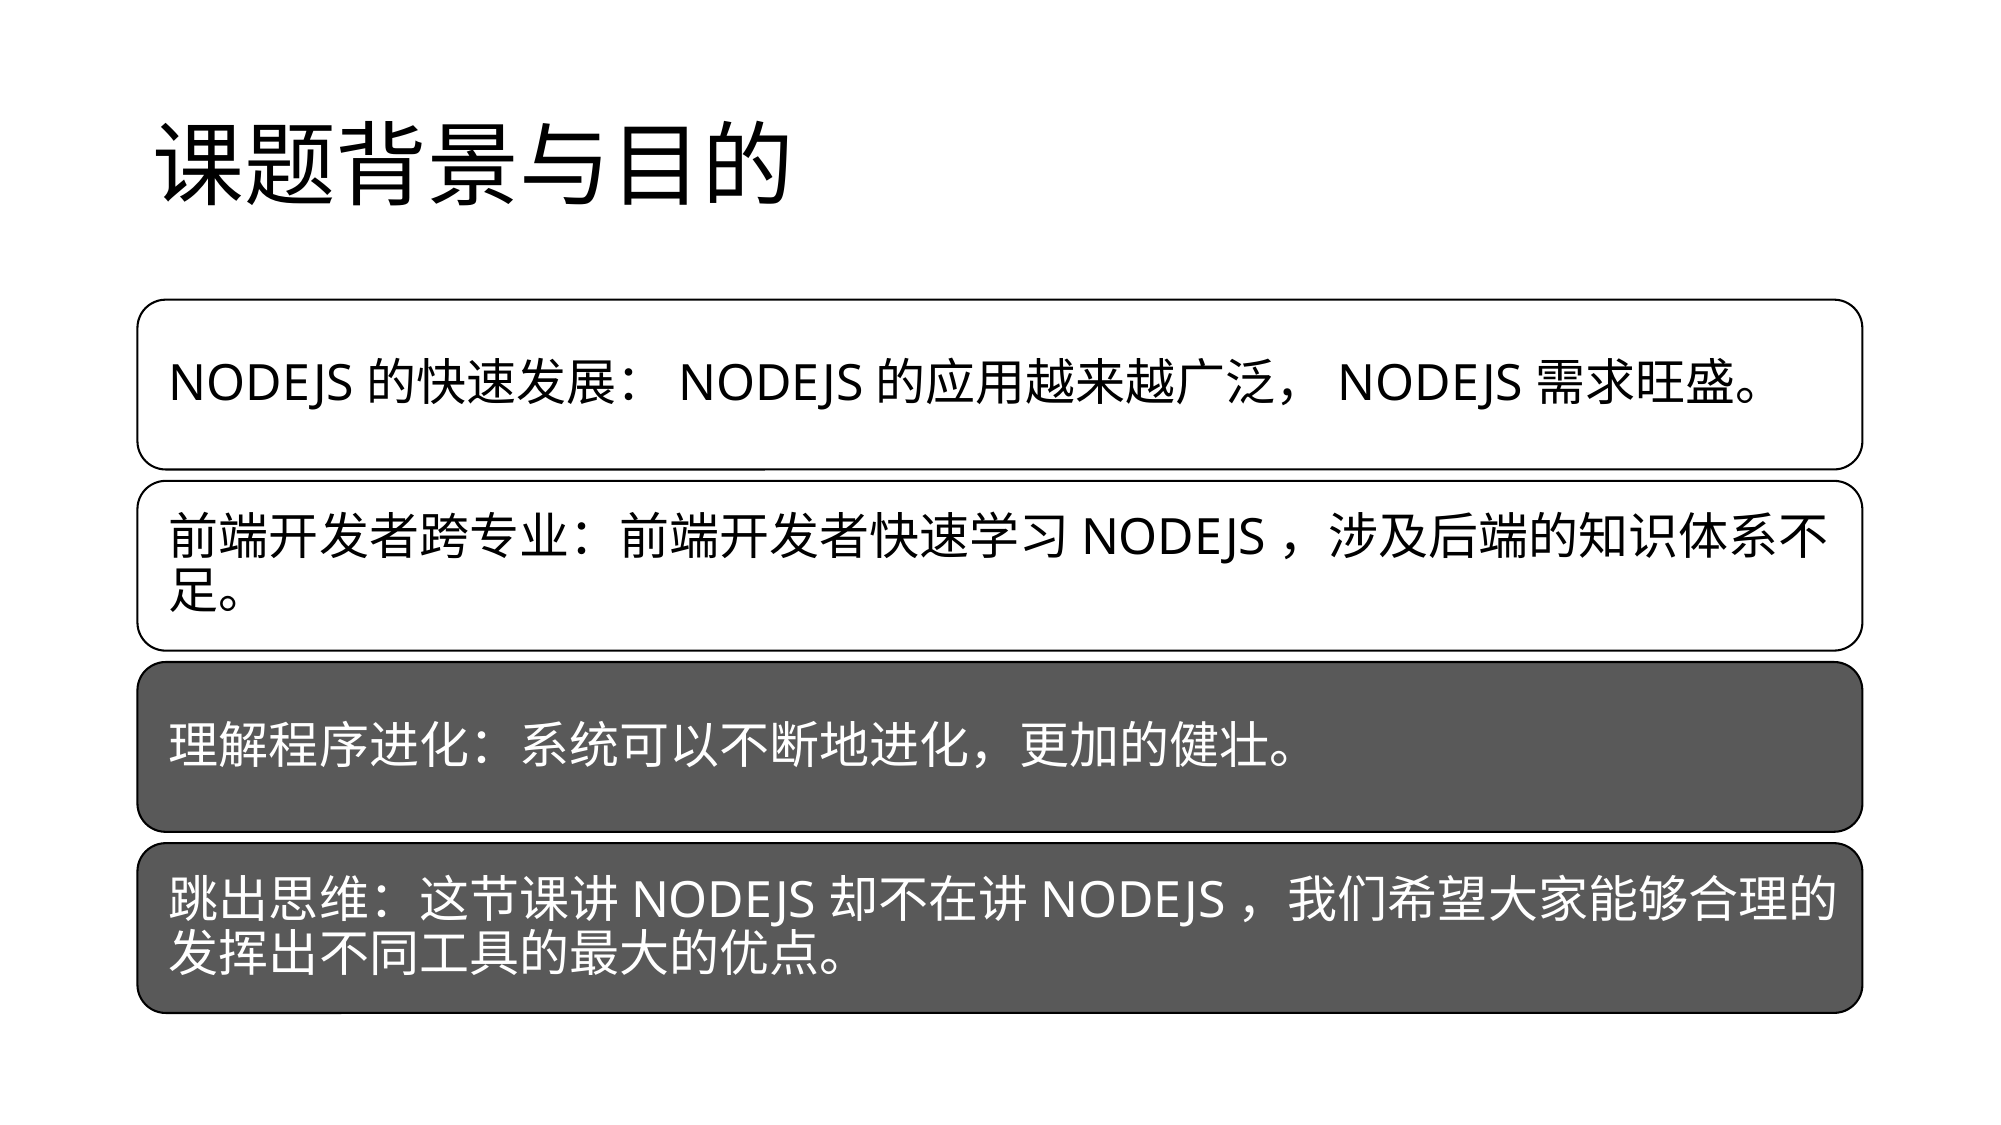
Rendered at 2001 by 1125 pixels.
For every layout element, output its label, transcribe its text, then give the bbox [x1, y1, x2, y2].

title 课题背景与目的 [137, 59, 1863, 278]
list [137, 299, 1863, 1014]
